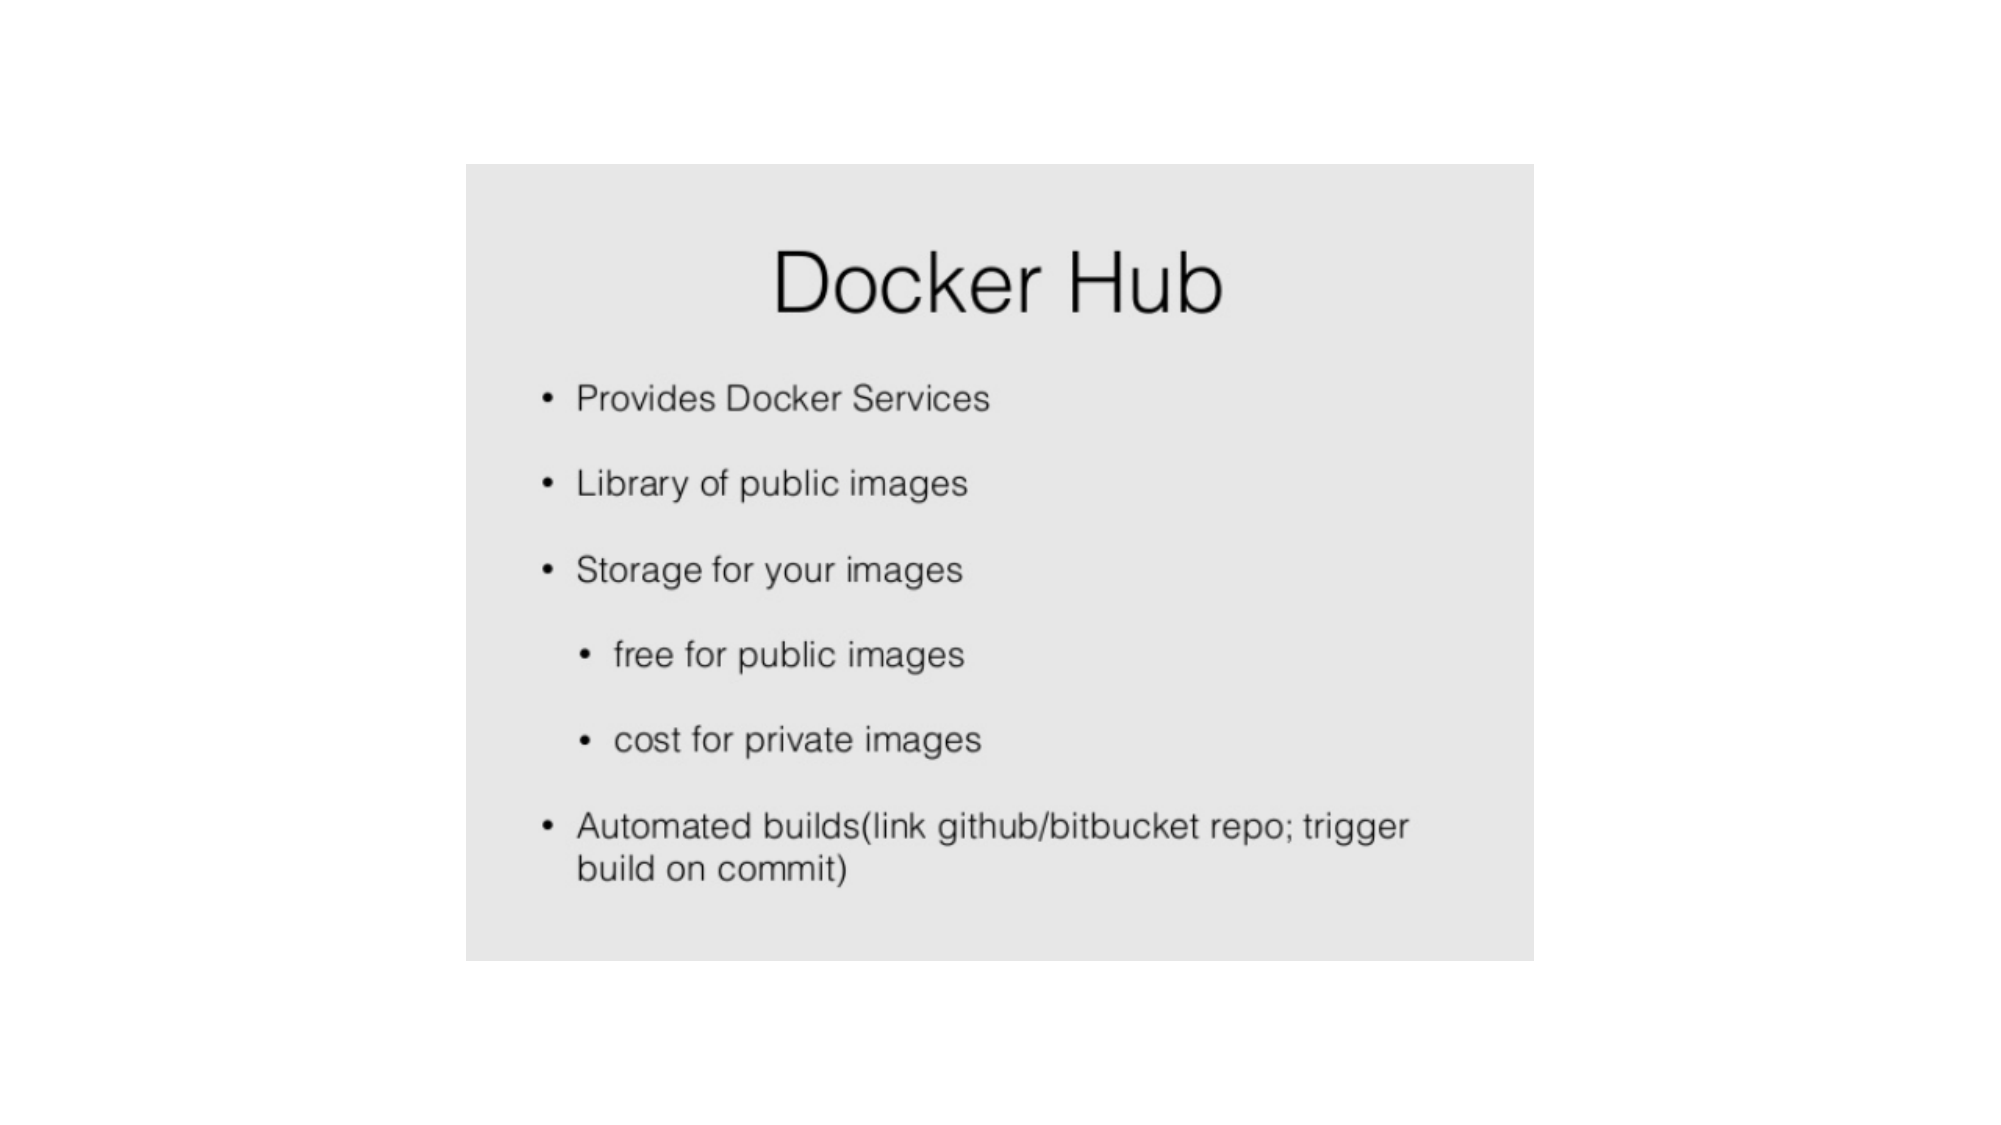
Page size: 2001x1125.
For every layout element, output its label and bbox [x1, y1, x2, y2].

picture [466, 164, 1534, 961]
